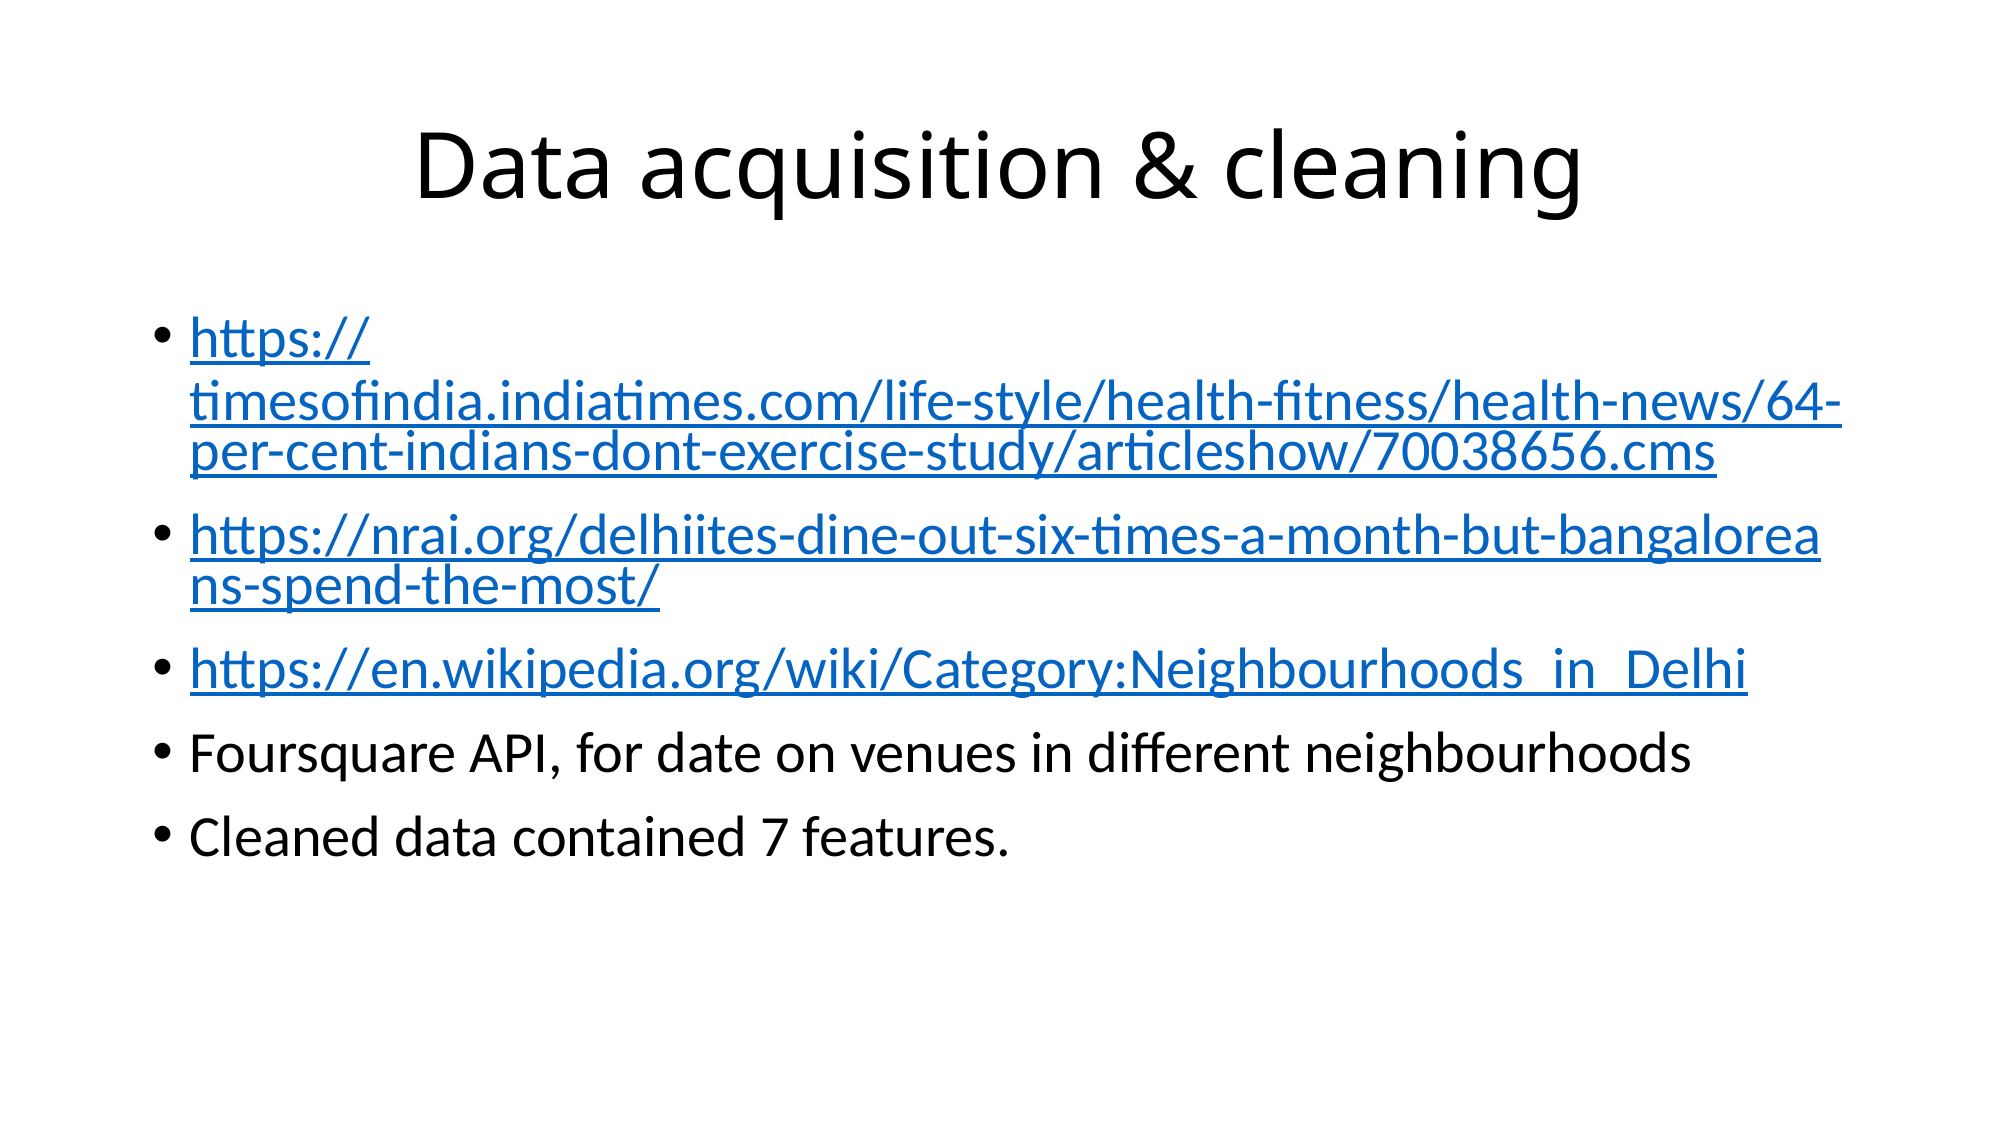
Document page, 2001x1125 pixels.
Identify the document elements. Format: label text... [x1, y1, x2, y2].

title Data acquisition & cleaning [137, 59, 1863, 278]
list https://timesofindia.indiatimes.com/life-style/health-fitness/health-news/64-per-cent-indians-dont-exercise-study/articleshow/70038656.cms https://nrai.org/delhiites-dine-out-six-times-a-month-but-bangaloreans-spend-the-most/ https://en.wikipedia.org/wiki/Category:Neighbourhoods_in_Delhi Foursquare API, for date on venues in different neighbourhoods Cleaned data contained 7 features. [137, 299, 1863, 1014]
